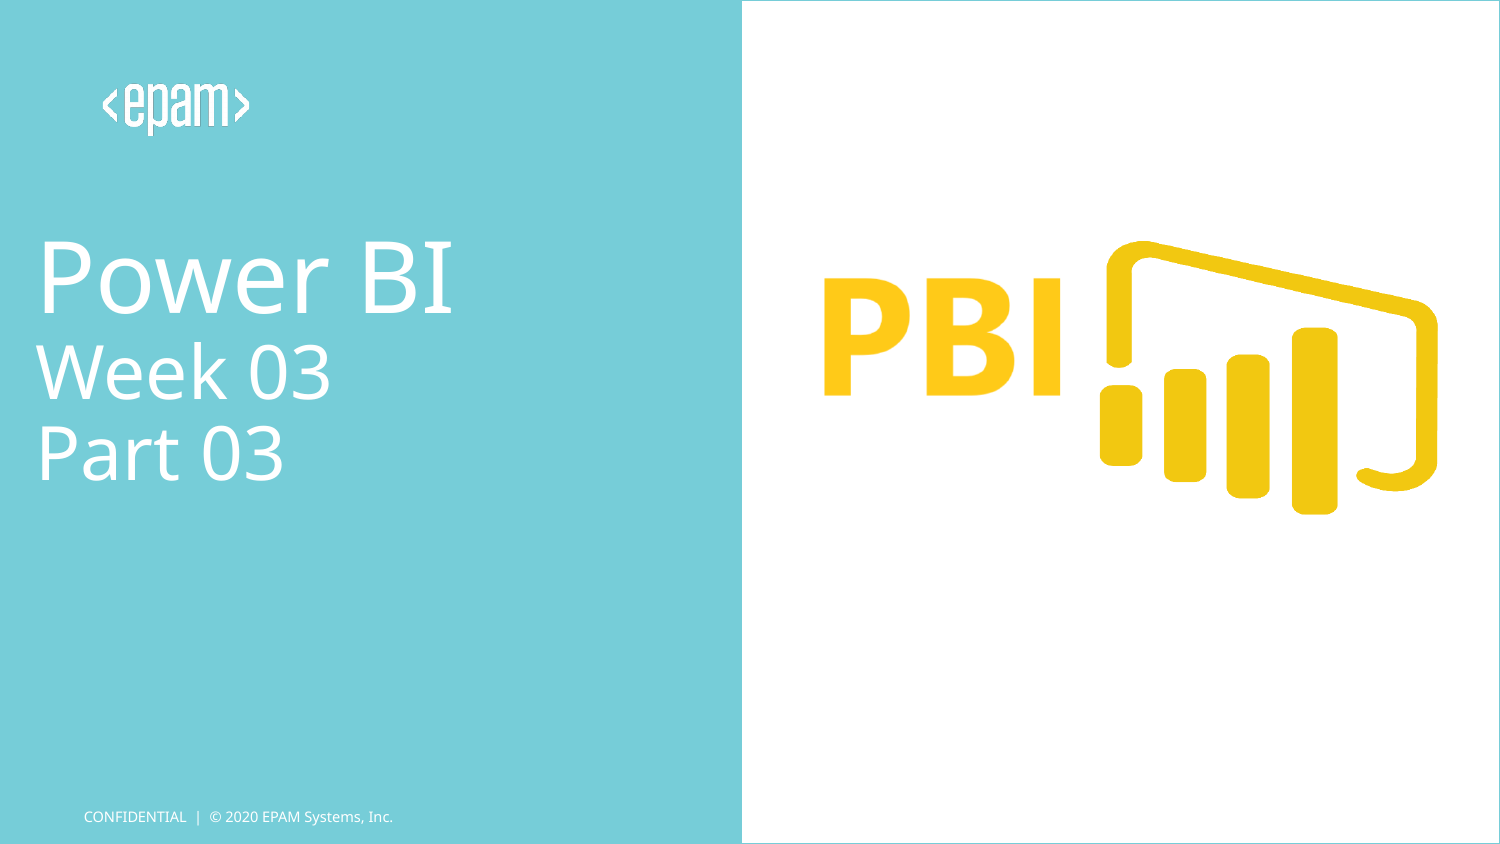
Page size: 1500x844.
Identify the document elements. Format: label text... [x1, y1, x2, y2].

title Power BI Week 03 Part 03 [35, 226, 677, 461]
text_box [739, 0, 1500, 844]
picture [786, 226, 1465, 547]
